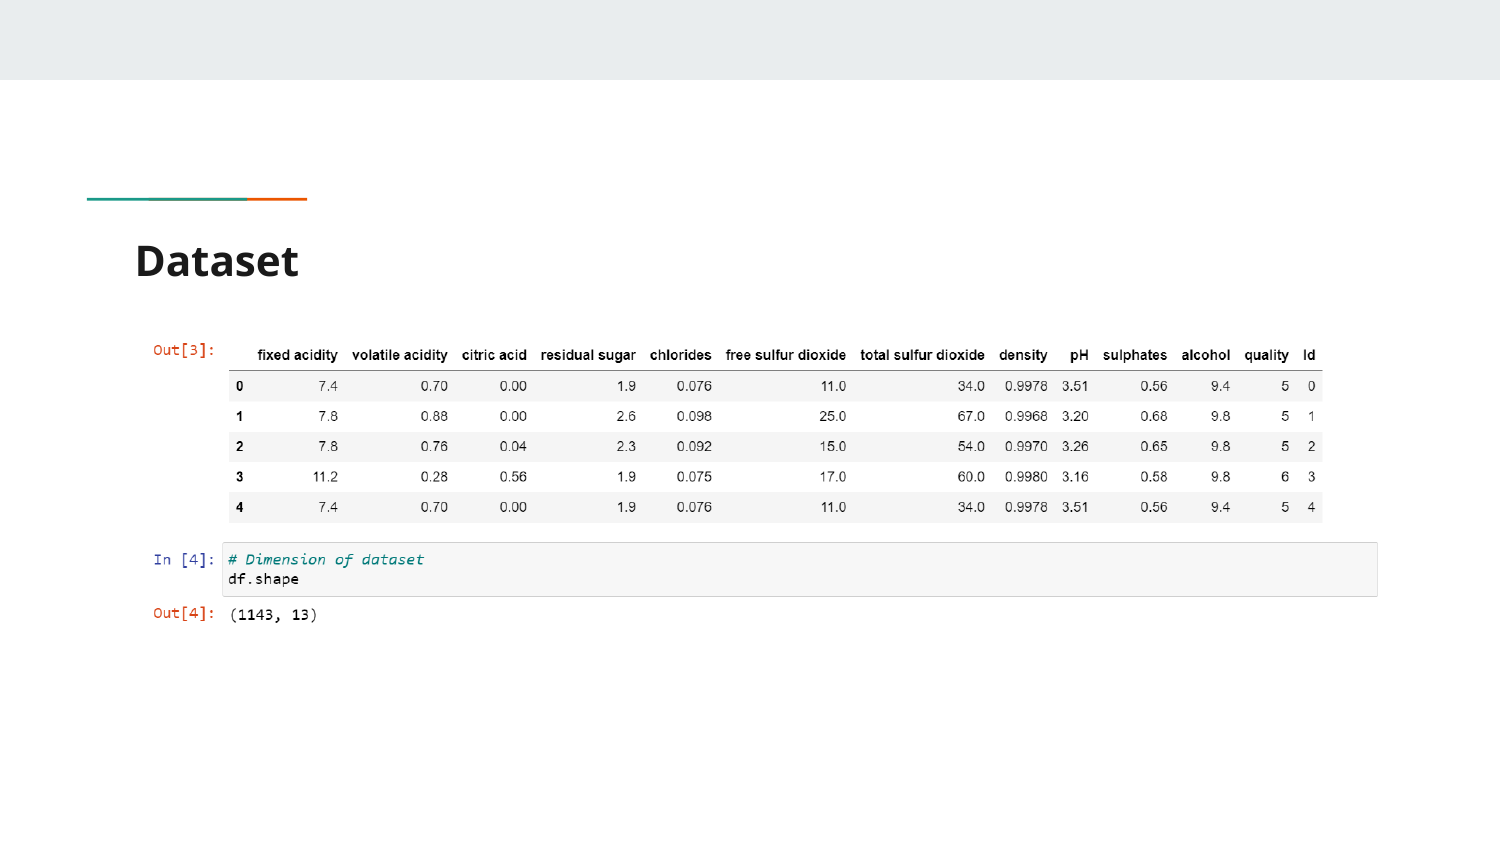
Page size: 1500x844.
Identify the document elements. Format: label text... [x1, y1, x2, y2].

title Dataset [119, 216, 1381, 305]
picture [137, 336, 1382, 635]
